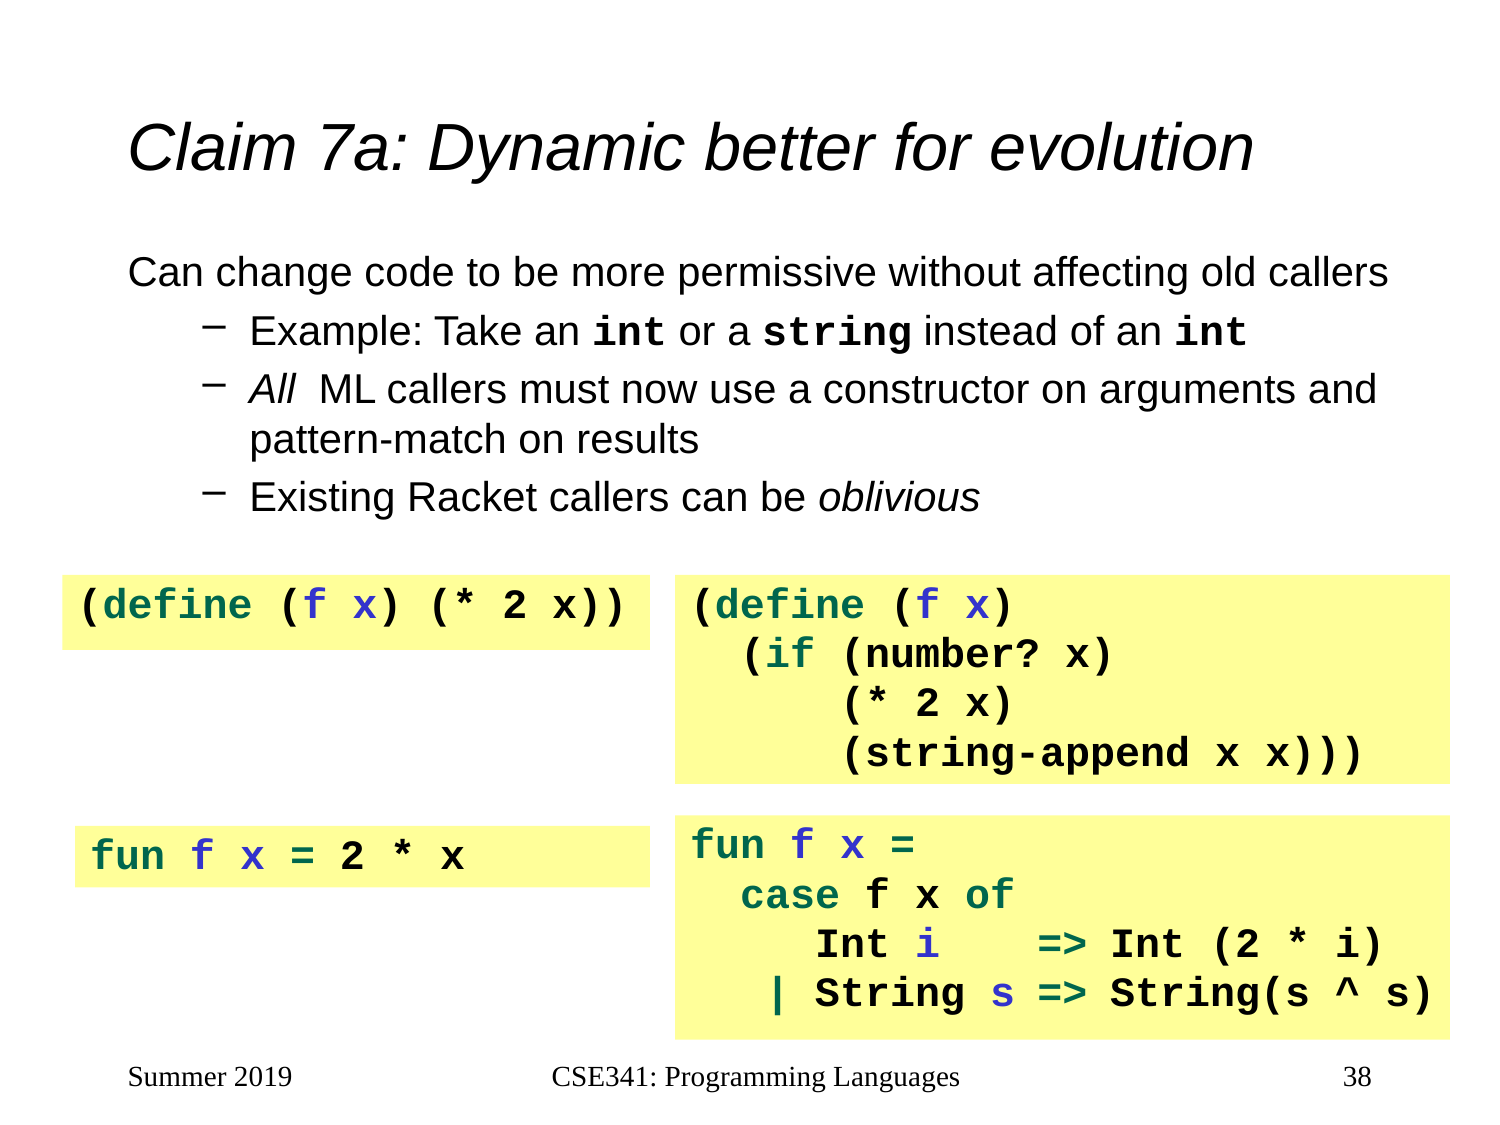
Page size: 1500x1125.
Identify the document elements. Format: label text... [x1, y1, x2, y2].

slide_number Summer 2019 [112, 1049, 426, 1125]
text_box fun f x = 2 * x [75, 825, 650, 888]
text_box (define (f x) (if (number? x) (* 2 x) (string-append x x))) [675, 574, 1450, 784]
text_box fun f x = case f x of Int i => Int (2 * i) | String s => String(s ^ s) [675, 815, 1450, 1040]
footer CSE341: Programming Languages [474, 1049, 1038, 1125]
slide_number 38 [1074, 1049, 1388, 1125]
title Claim 7a: Dynamic better for evolution [112, 49, 1388, 237]
text_box (define (f x) (* 2 x)) [62, 574, 650, 650]
list Can change code to be more permissive without affecting old callers Example: Take an int or a string instead of an int All ML callers must now use a constructor on arguments and pattern-match on results Existing Racket callers can be oblivious [112, 237, 1413, 976]
